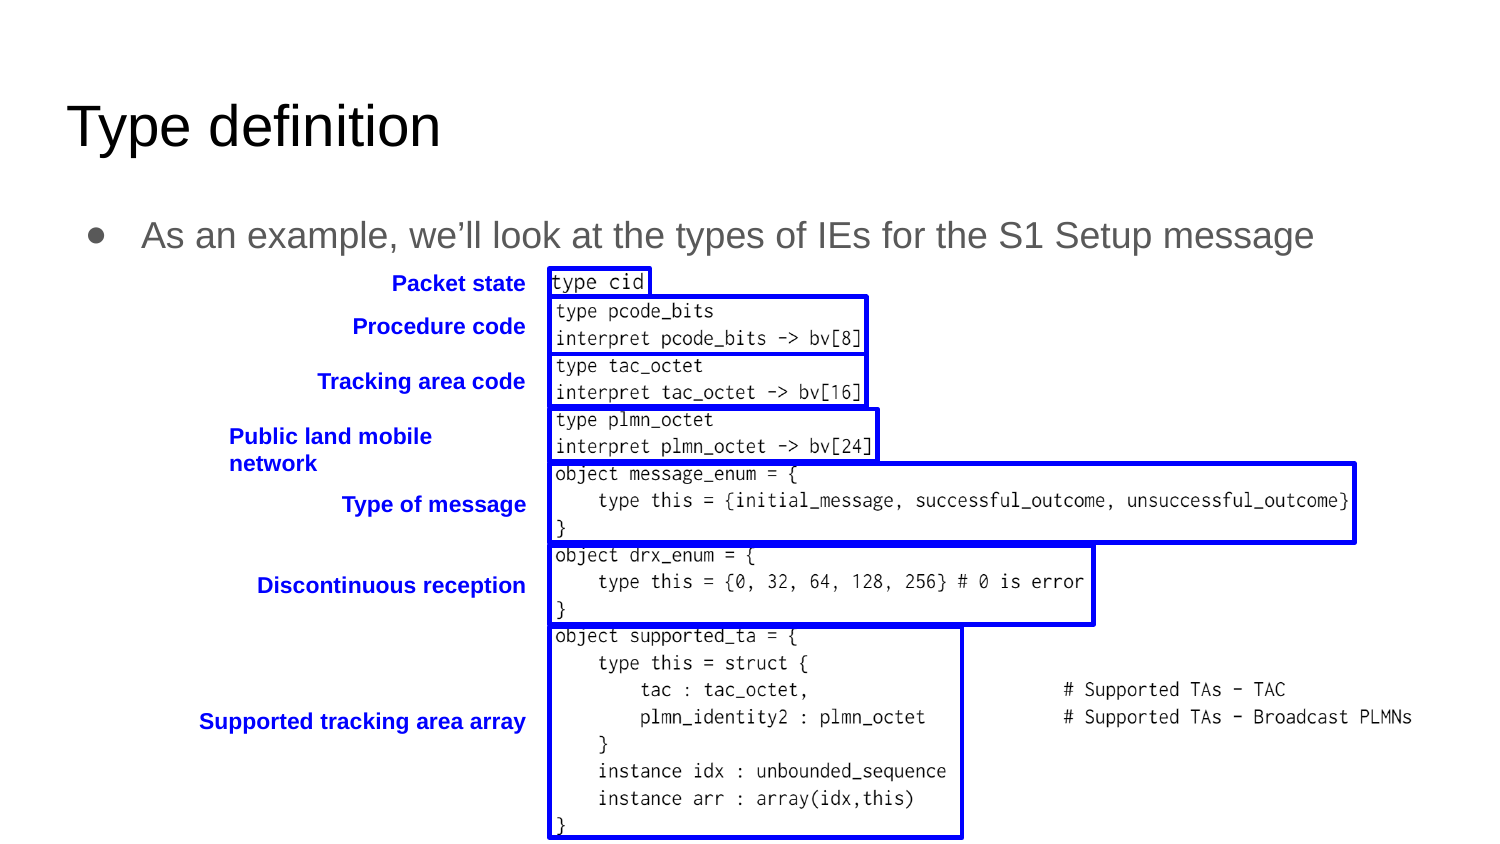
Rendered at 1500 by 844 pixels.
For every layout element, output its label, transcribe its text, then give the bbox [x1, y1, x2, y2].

list As an example, we’ll look at the types of IEs for the S1 Setup message [51, 189, 1449, 315]
text_box Supported tracking area array [184, 692, 543, 750]
text_box Public land mobile network [214, 406, 543, 464]
picture [549, 268, 1419, 838]
text_box Type of message [326, 474, 543, 533]
text_box Tracking area code [302, 351, 543, 406]
title Type definition [51, 72, 1449, 167]
text_box Procedure code [337, 296, 543, 351]
text_box Discontinuous reception [242, 555, 543, 614]
text_box Packet state [376, 253, 550, 312]
